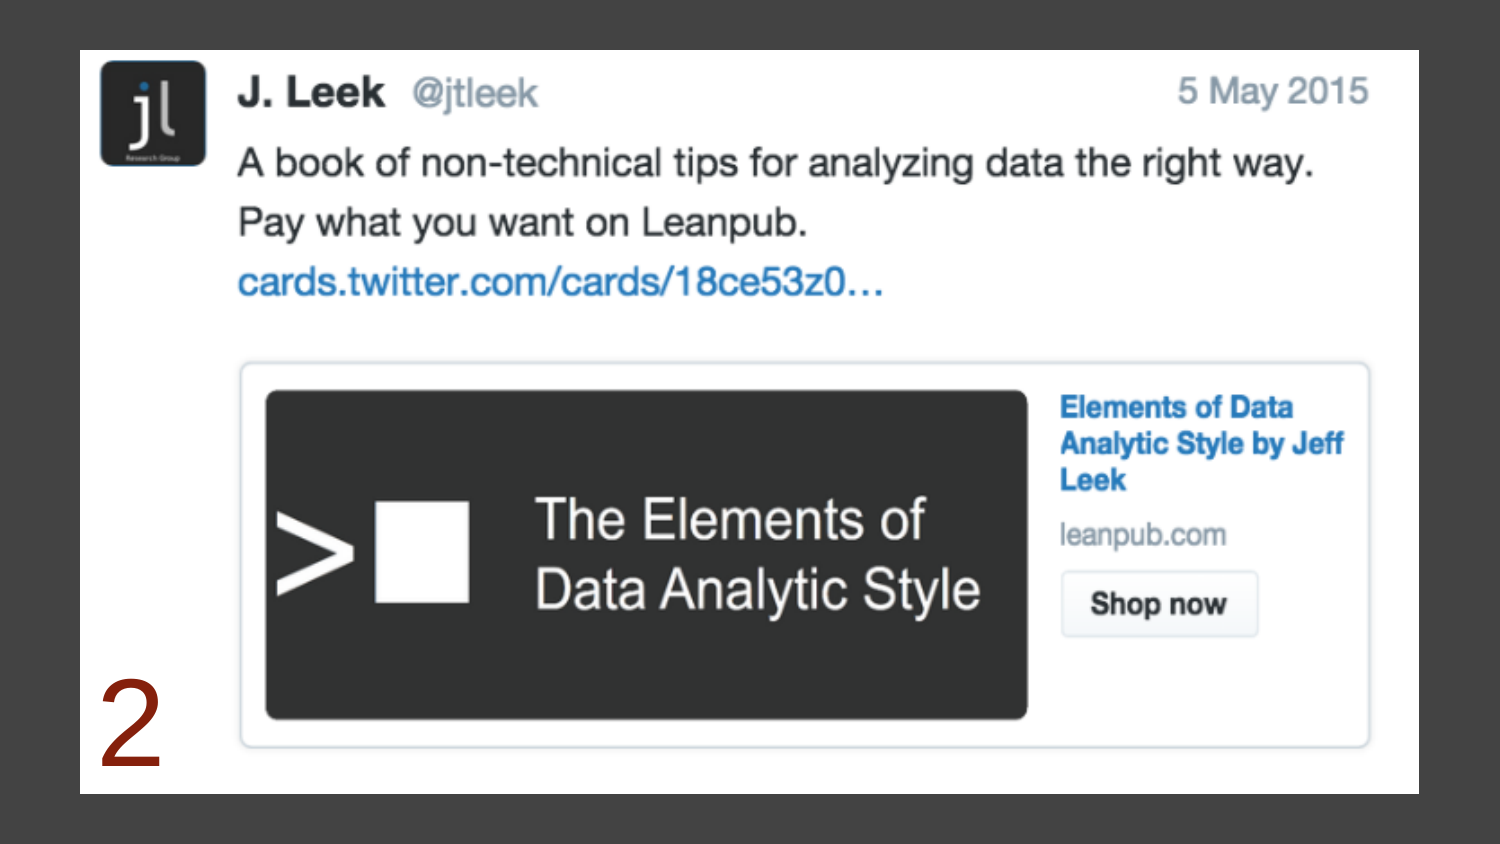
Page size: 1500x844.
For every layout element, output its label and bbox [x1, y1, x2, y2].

text_box [80, 49, 1420, 794]
